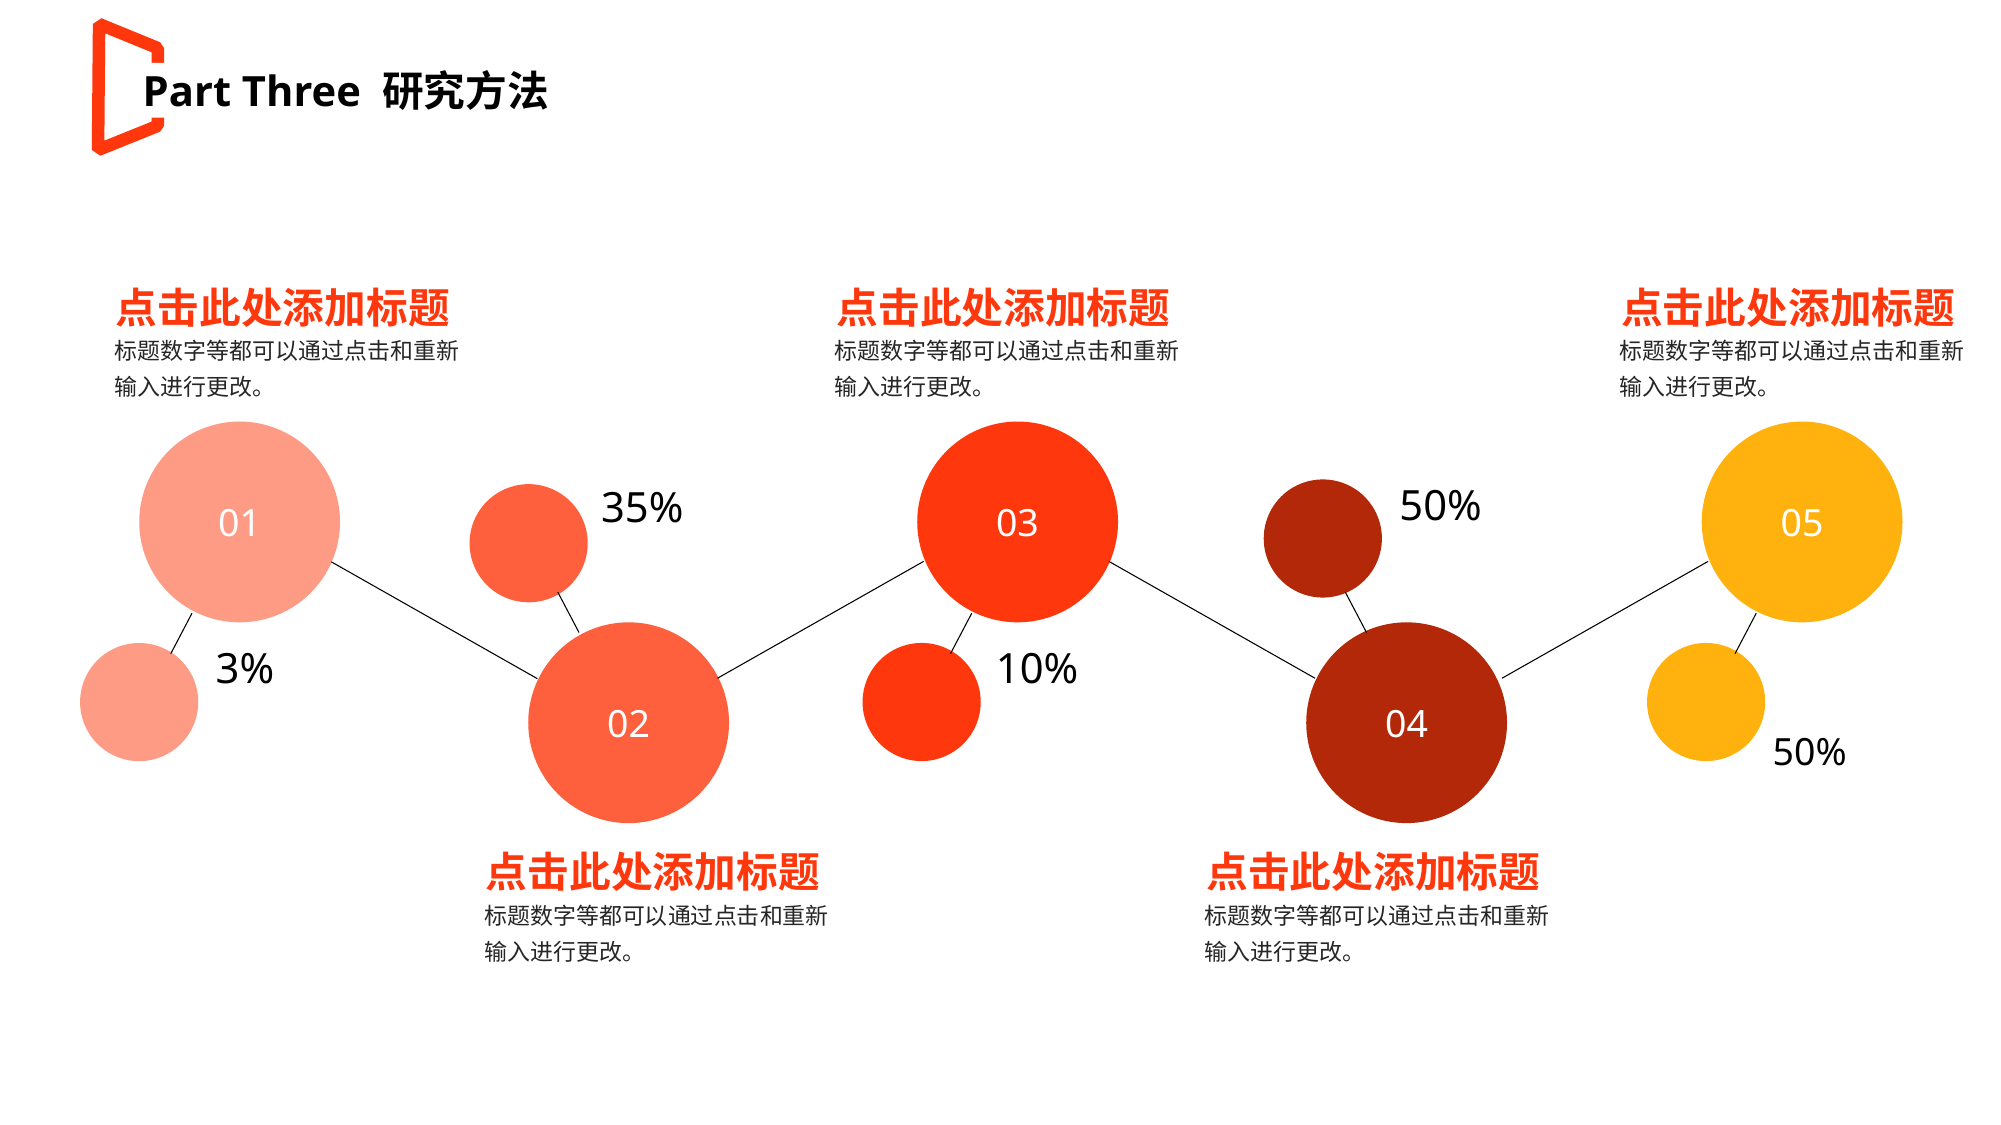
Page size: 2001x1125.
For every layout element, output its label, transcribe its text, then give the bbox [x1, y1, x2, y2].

text_box 01 [138, 421, 341, 623]
text_box [1263, 478, 1383, 599]
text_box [557, 592, 580, 633]
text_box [1345, 592, 1367, 633]
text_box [1501, 561, 1709, 679]
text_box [1734, 613, 1757, 654]
text_box [1646, 642, 1766, 762]
list Part Three 研究方法 [128, 62, 608, 118]
text_box 03 [918, 421, 1119, 623]
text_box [99, 274, 478, 409]
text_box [331, 561, 538, 679]
text_box 50% [1757, 720, 1862, 781]
text_box 3% [200, 641, 566, 699]
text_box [1190, 838, 1568, 974]
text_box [1604, 274, 1983, 409]
text_box 50% [1384, 479, 1710, 537]
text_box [469, 838, 848, 974]
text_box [950, 613, 972, 654]
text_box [820, 274, 1198, 409]
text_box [1108, 561, 1315, 679]
text_box 04 [1305, 621, 1508, 824]
text_box 10% [981, 642, 1346, 700]
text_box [170, 613, 192, 654]
text_box [469, 483, 589, 603]
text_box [717, 561, 924, 679]
text_box [79, 642, 199, 762]
text_box 35% [586, 481, 951, 539]
text_box 02 [527, 621, 730, 824]
text_box [862, 642, 982, 762]
text_box 05 [1701, 421, 1904, 623]
